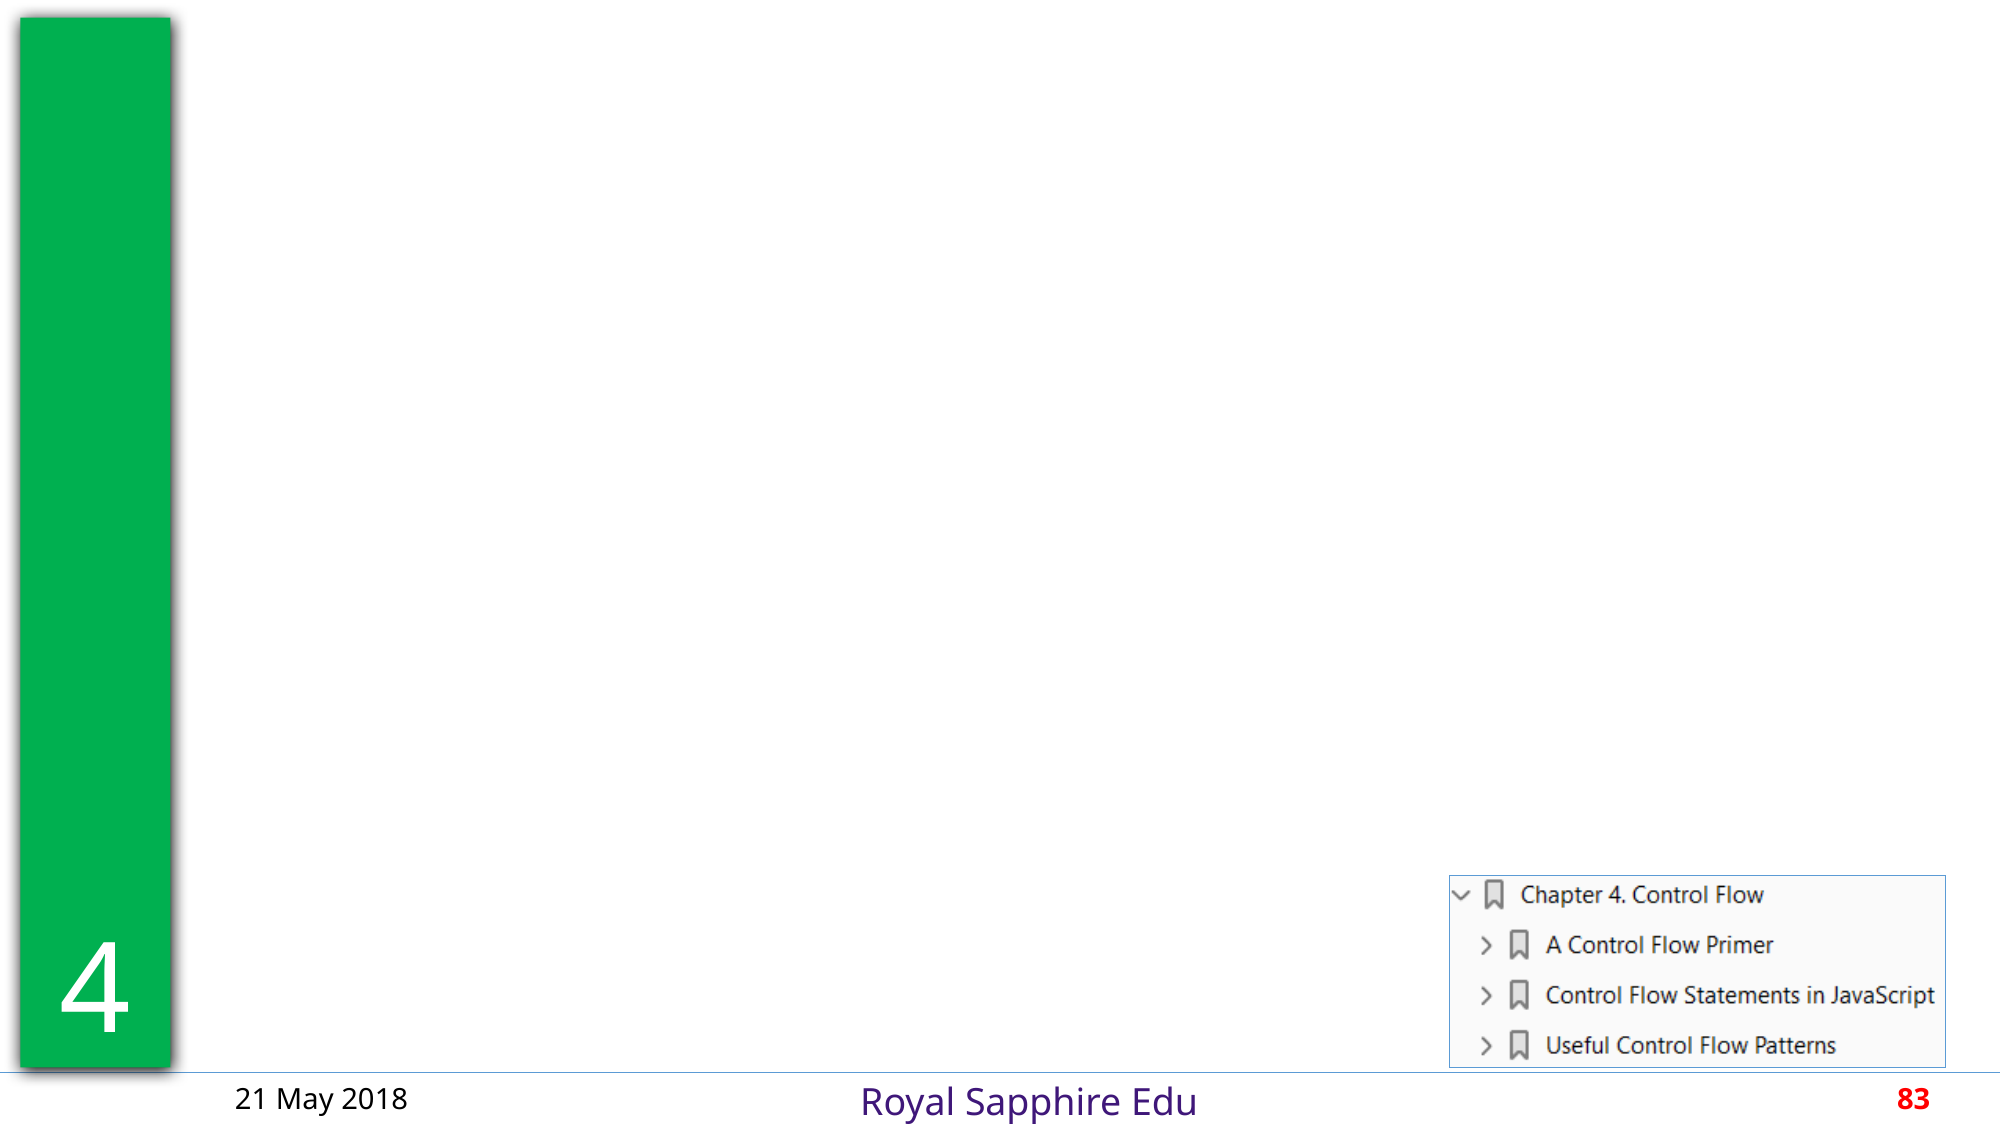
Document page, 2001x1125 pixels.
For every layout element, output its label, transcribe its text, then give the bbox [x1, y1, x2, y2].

slide_number 83 [1495, 1072, 1946, 1115]
picture [1449, 875, 1946, 1068]
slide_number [220, 1072, 671, 1115]
list 4 [20, 17, 171, 1068]
